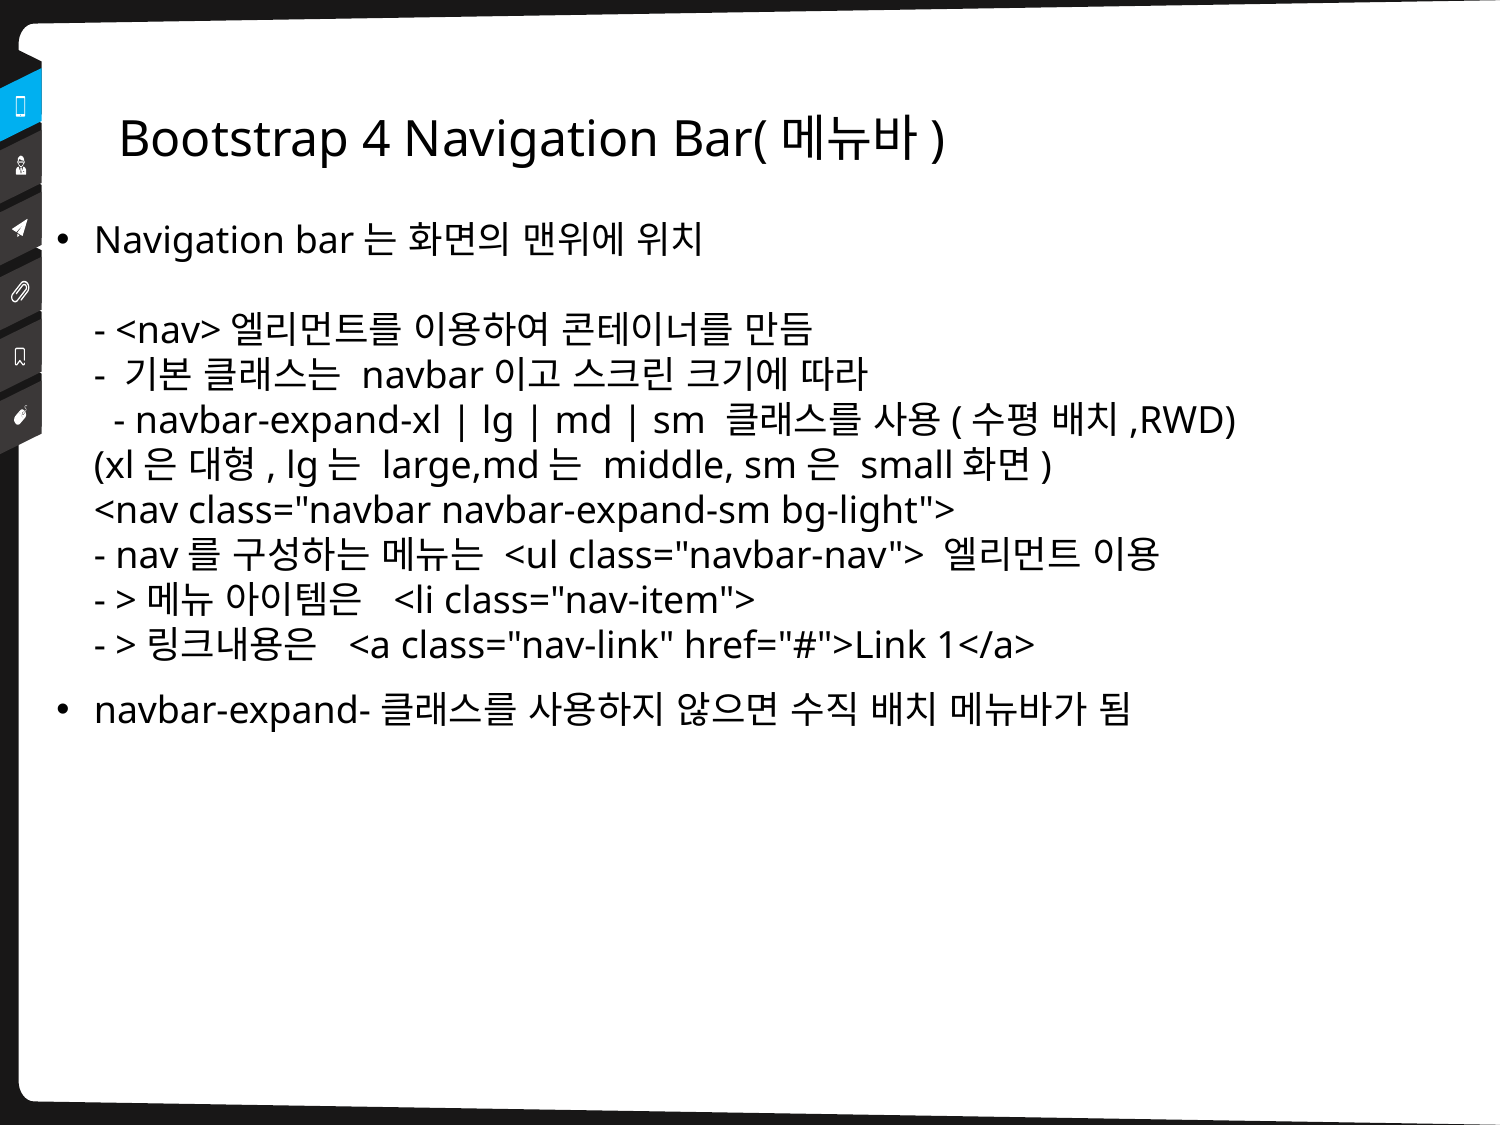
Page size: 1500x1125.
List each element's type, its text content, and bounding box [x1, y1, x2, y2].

list Navigation bar는 화면의 맨위에 위치 - <nav>엘리먼트를 이용하여 콘테이너를 만듬 - 기본 클래스는 navbar이고 스크린 크기에 따라 - navbar-expand-xl | lg | md | sm 클래스를 사용(수평 배치,RWD) (xl은 대형, lg는 large,md는 middle, sm은 small화면) <nav class="navbar navbar-expand-sm bg-light"> - nav를 구성하는 메뉴는 <ul class="navbar-nav"> 엘리먼트 이용 - >메뉴 아이템은 <li class="nav-item"> - >링크내용은 <a class="nav-link" href="#">Link 1</a> navbar-expand-클래스를 사용하지 않으면 수직 배치 메뉴바가 됨 [41, 208, 1500, 1094]
title Bootstrap 4 Navigation Bar(메뉴바) [103, 59, 1397, 208]
